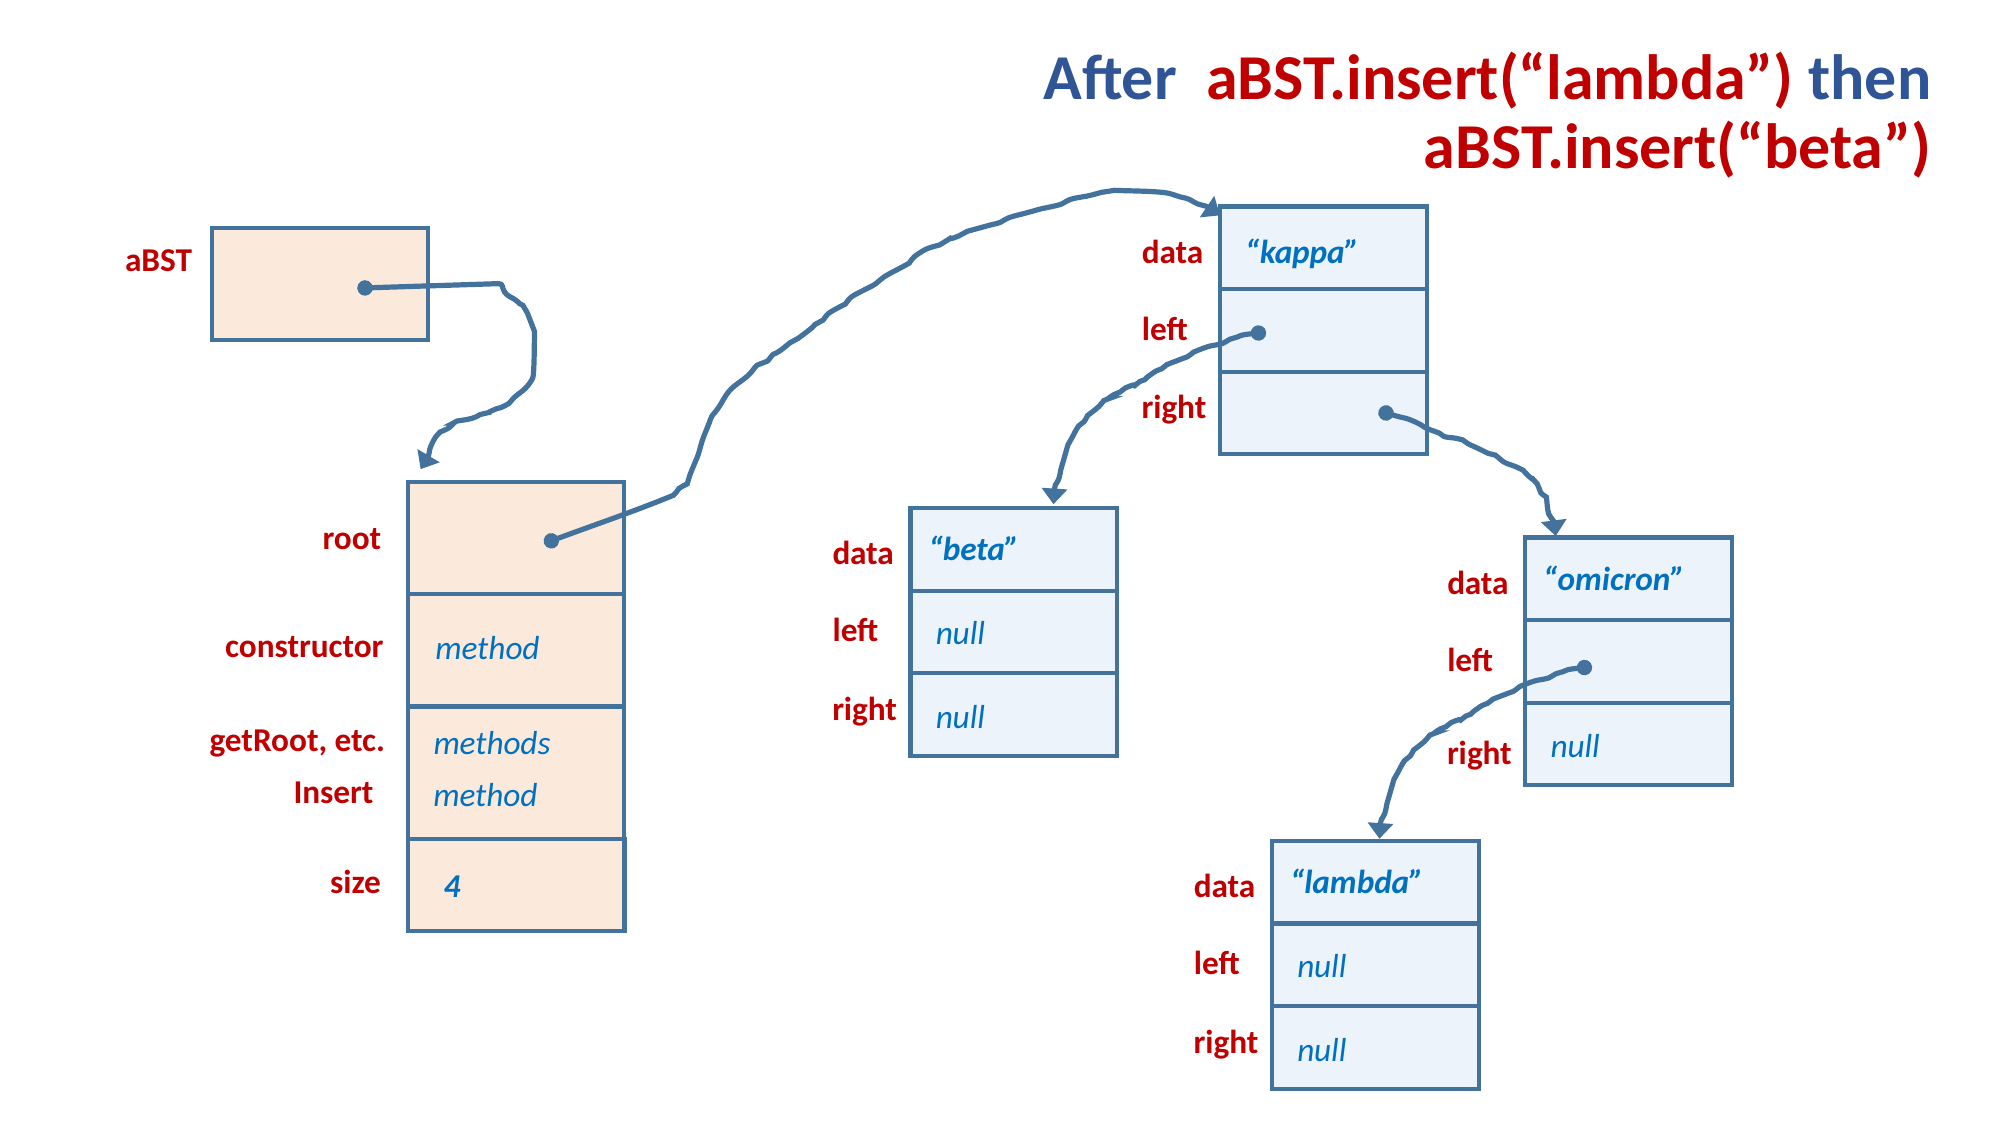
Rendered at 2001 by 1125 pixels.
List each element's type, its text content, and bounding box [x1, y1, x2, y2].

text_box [1178, 840, 1479, 1089]
text_box [1211, 199, 1218, 206]
text_box [1369, 733, 1443, 839]
text_box [625, 189, 1209, 516]
text_box [407, 923, 625, 932]
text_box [1432, 537, 1733, 786]
text_box [1427, 427, 1565, 536]
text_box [1126, 206, 1427, 455]
text_box [1043, 386, 1126, 505]
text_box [110, 227, 625, 923]
title After aBST.insert(“lambda”) then aBST.insert(“beta”) [551, 36, 1947, 191]
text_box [817, 507, 1118, 756]
